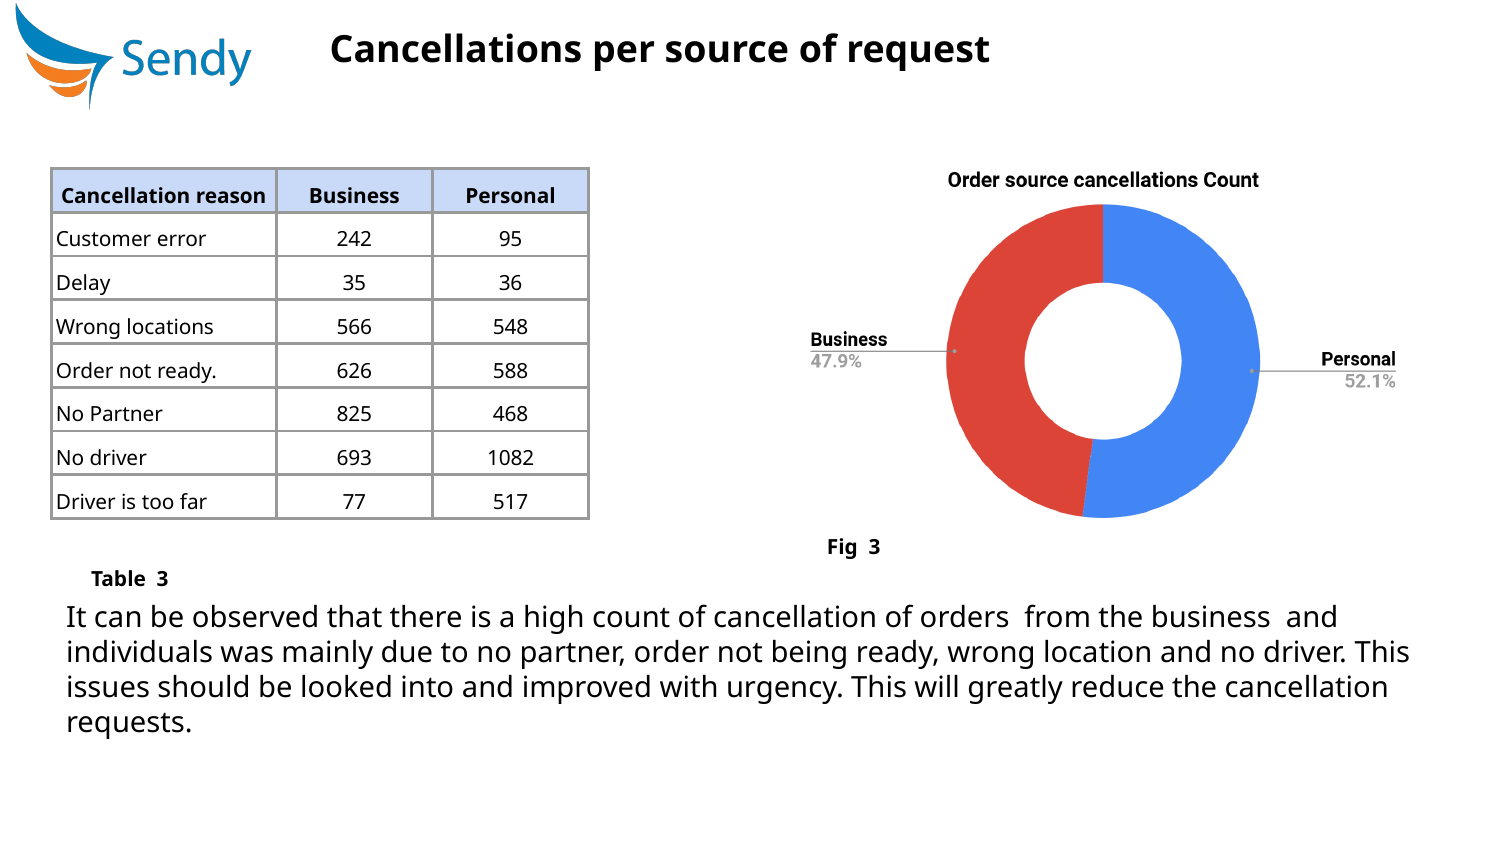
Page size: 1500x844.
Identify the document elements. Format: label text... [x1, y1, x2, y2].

table_cell No driver [53, 432, 275, 473]
table_cell 468 [434, 389, 587, 430]
table_header Personal [434, 170, 587, 211]
table_cell 588 [434, 345, 587, 386]
table_cell Order not ready. [53, 345, 275, 386]
table_cell 566 [278, 301, 431, 342]
table_cell Delay [53, 257, 275, 298]
picture [0, 0, 280, 138]
table_cell 77 [278, 476, 431, 517]
text_box It can be observed that there is a high count of cancellation of orders from the business and individuals was mainly due to no partner, order not being ready, wrong location and no driver. This issues should be looked into and improved with urgency. This will greatly reduce the cancellation requests. [51, 583, 1482, 808]
table_cell 626 [278, 345, 431, 386]
picture [790, 150, 1415, 537]
table_cell 95 [434, 214, 587, 255]
text_box Fig 3 [811, 545, 950, 570]
table_cell Customer error [53, 214, 275, 255]
table_cell 35 [278, 257, 431, 298]
table_cell 693 [278, 432, 431, 473]
table_cell 548 [434, 301, 587, 342]
table_header Business [278, 170, 431, 211]
table_cell 517 [434, 476, 587, 517]
table_cell No Partner [53, 389, 275, 430]
table_header Cancellation reason [53, 170, 275, 211]
text_box Table 3 [76, 550, 197, 602]
table_cell Driver is too far [53, 476, 275, 517]
table_cell 36 [434, 257, 587, 298]
title Cancellations per source of request [314, 9, 1447, 104]
table_cell Wrong locations [53, 301, 275, 342]
table_cell 242 [278, 214, 431, 255]
table_cell 825 [278, 389, 431, 430]
table_cell 1082 [434, 432, 587, 473]
